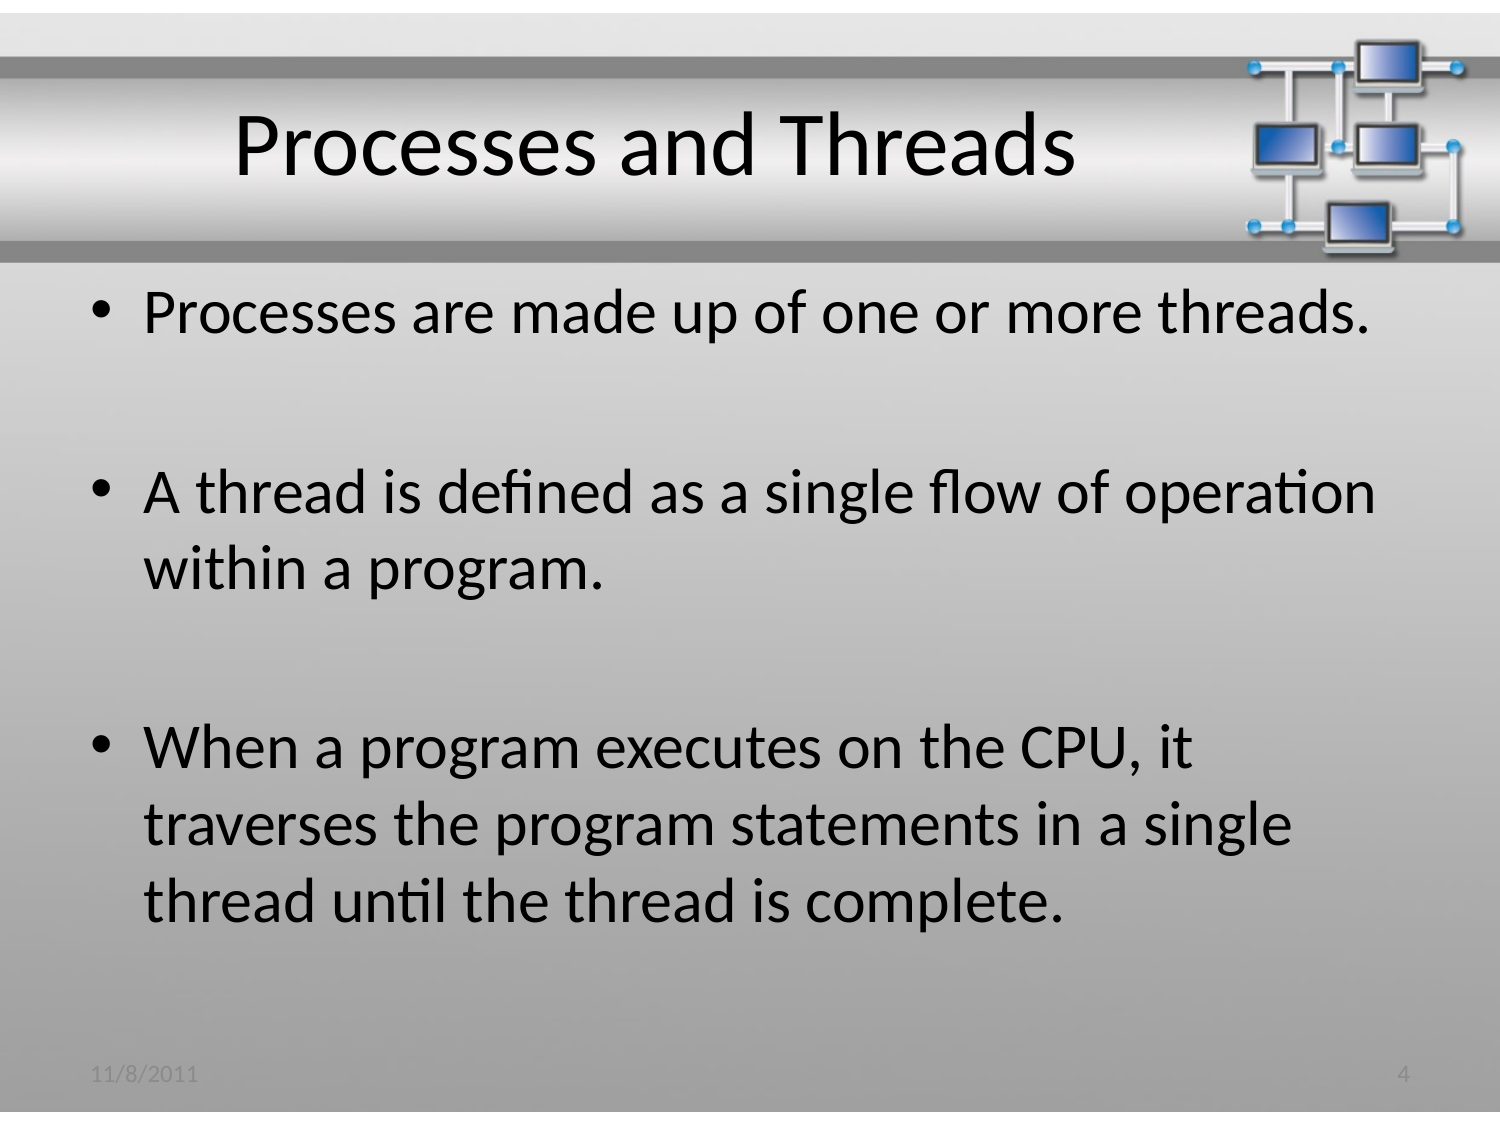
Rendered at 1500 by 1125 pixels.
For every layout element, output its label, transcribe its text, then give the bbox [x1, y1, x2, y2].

title Processes and Threads [75, 45, 1238, 233]
list Processes are made up of one or more threads. A thread is defined as a single flow of operation within a program. When a program executes on the CPU, it traverses the program statements in a single thread until the thread is complete. [75, 262, 1425, 1005]
picture [0, 13, 1500, 1112]
slide_number 4 [1074, 1042, 1425, 1103]
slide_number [75, 1042, 425, 1103]
